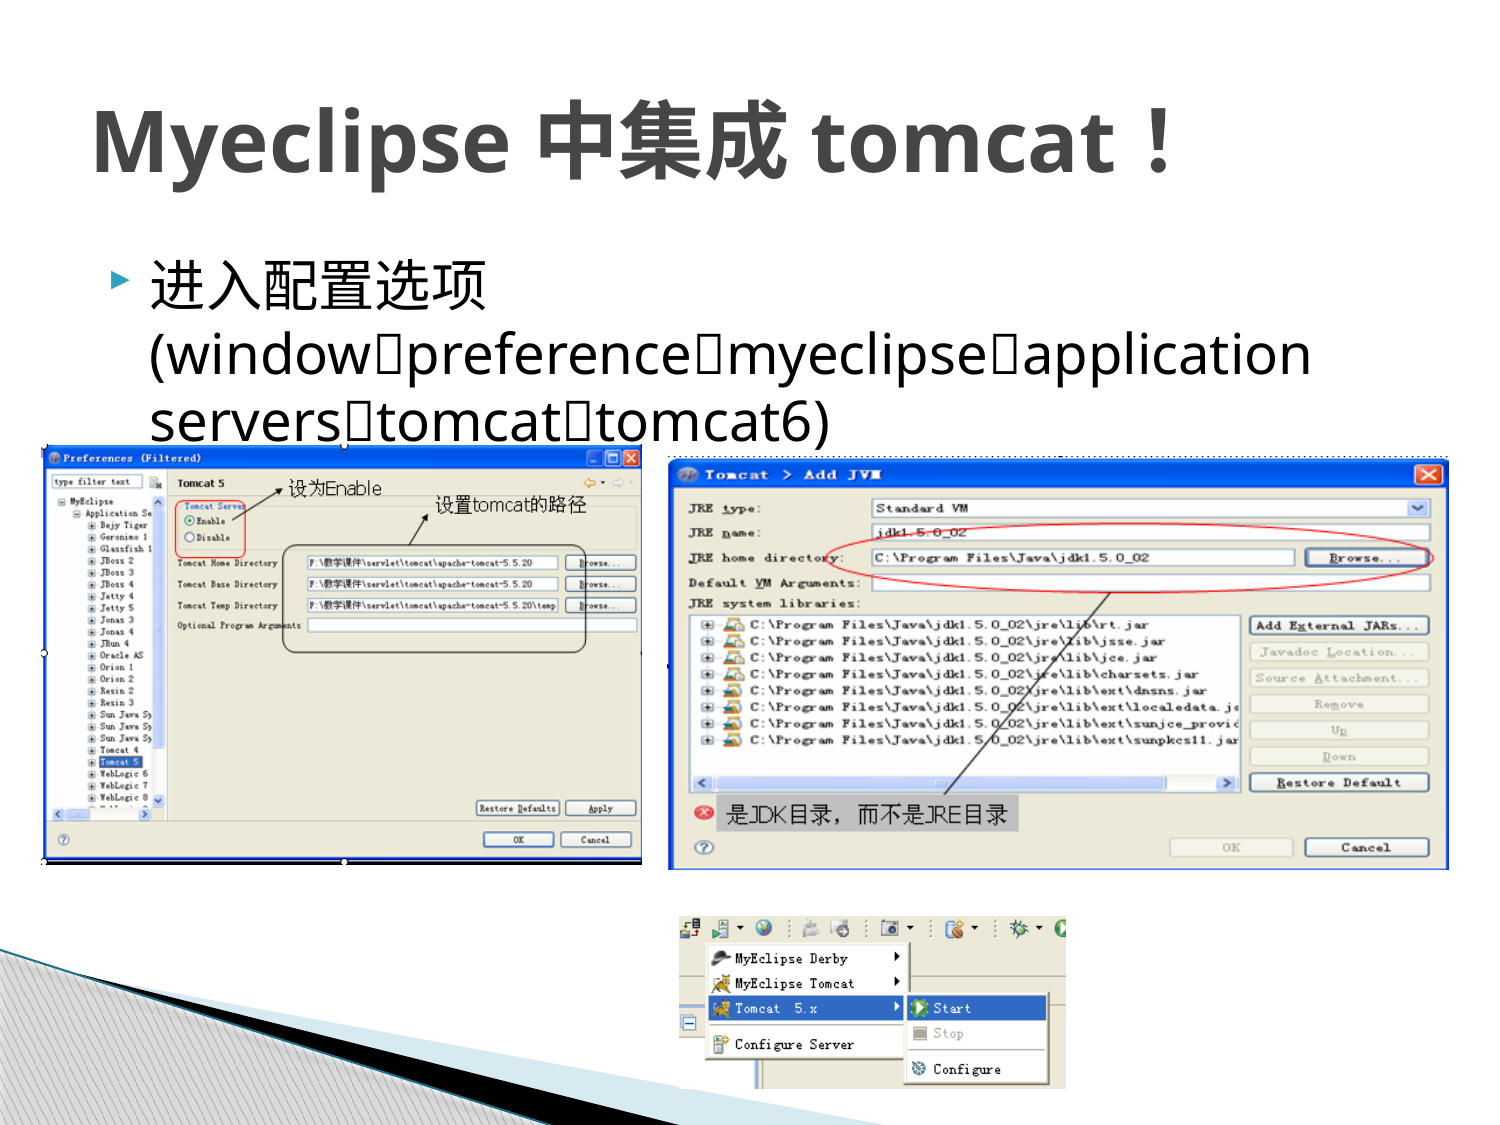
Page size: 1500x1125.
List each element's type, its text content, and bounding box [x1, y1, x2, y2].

picture [678, 916, 1066, 1089]
picture [40, 444, 642, 865]
list 进入配置选项(windowpreferencemyeclipseapplication serverstomcattomcat6) [74, 242, 1426, 986]
title Myeclipse中集成tomcat！ [75, 45, 1425, 233]
picture [666, 455, 1449, 870]
